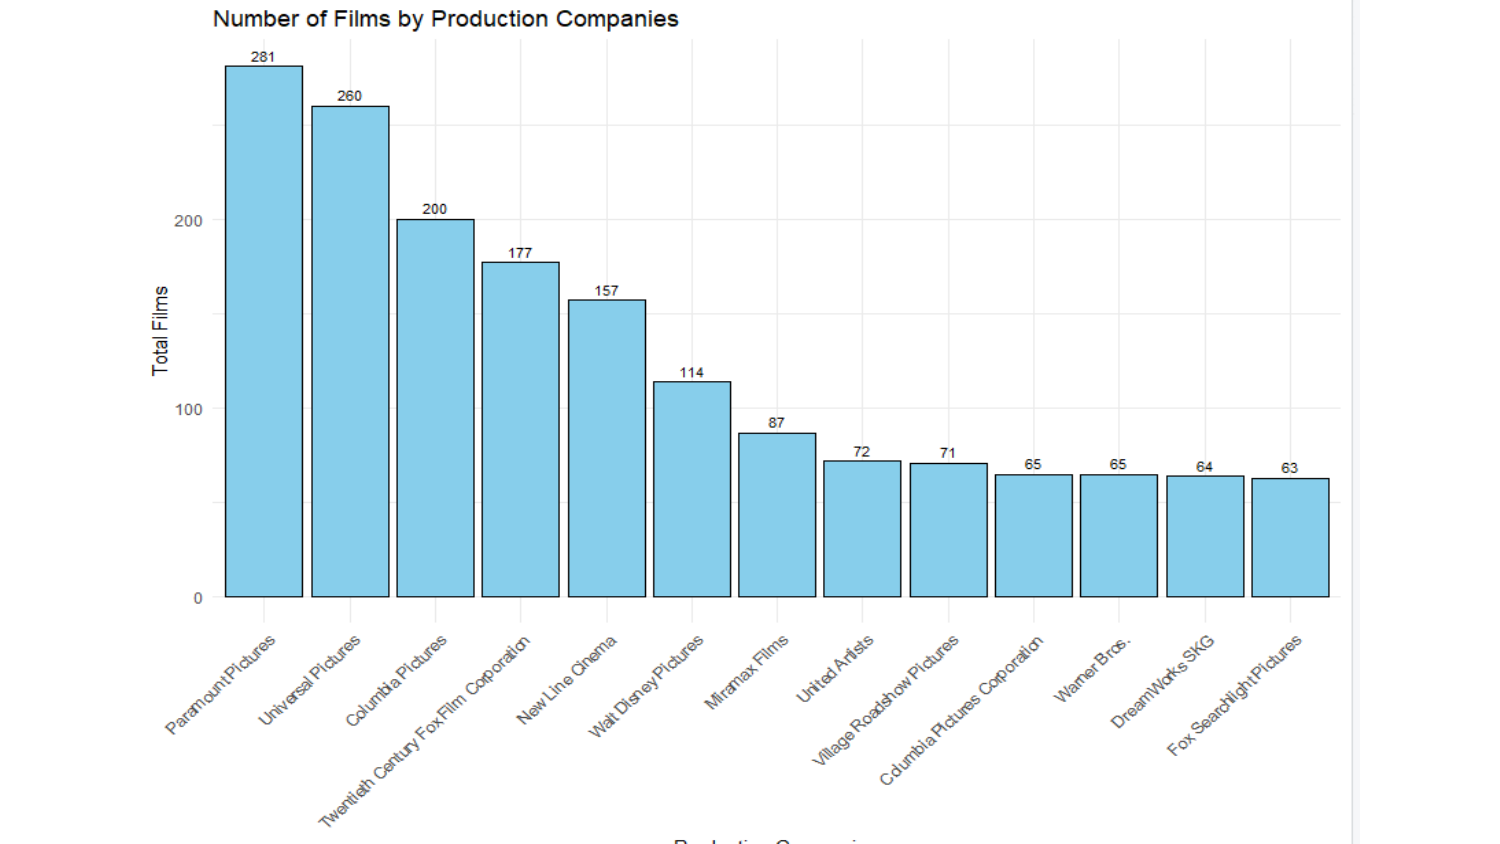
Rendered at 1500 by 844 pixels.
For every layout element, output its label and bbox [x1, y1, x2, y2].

picture [140, 0, 1360, 844]
